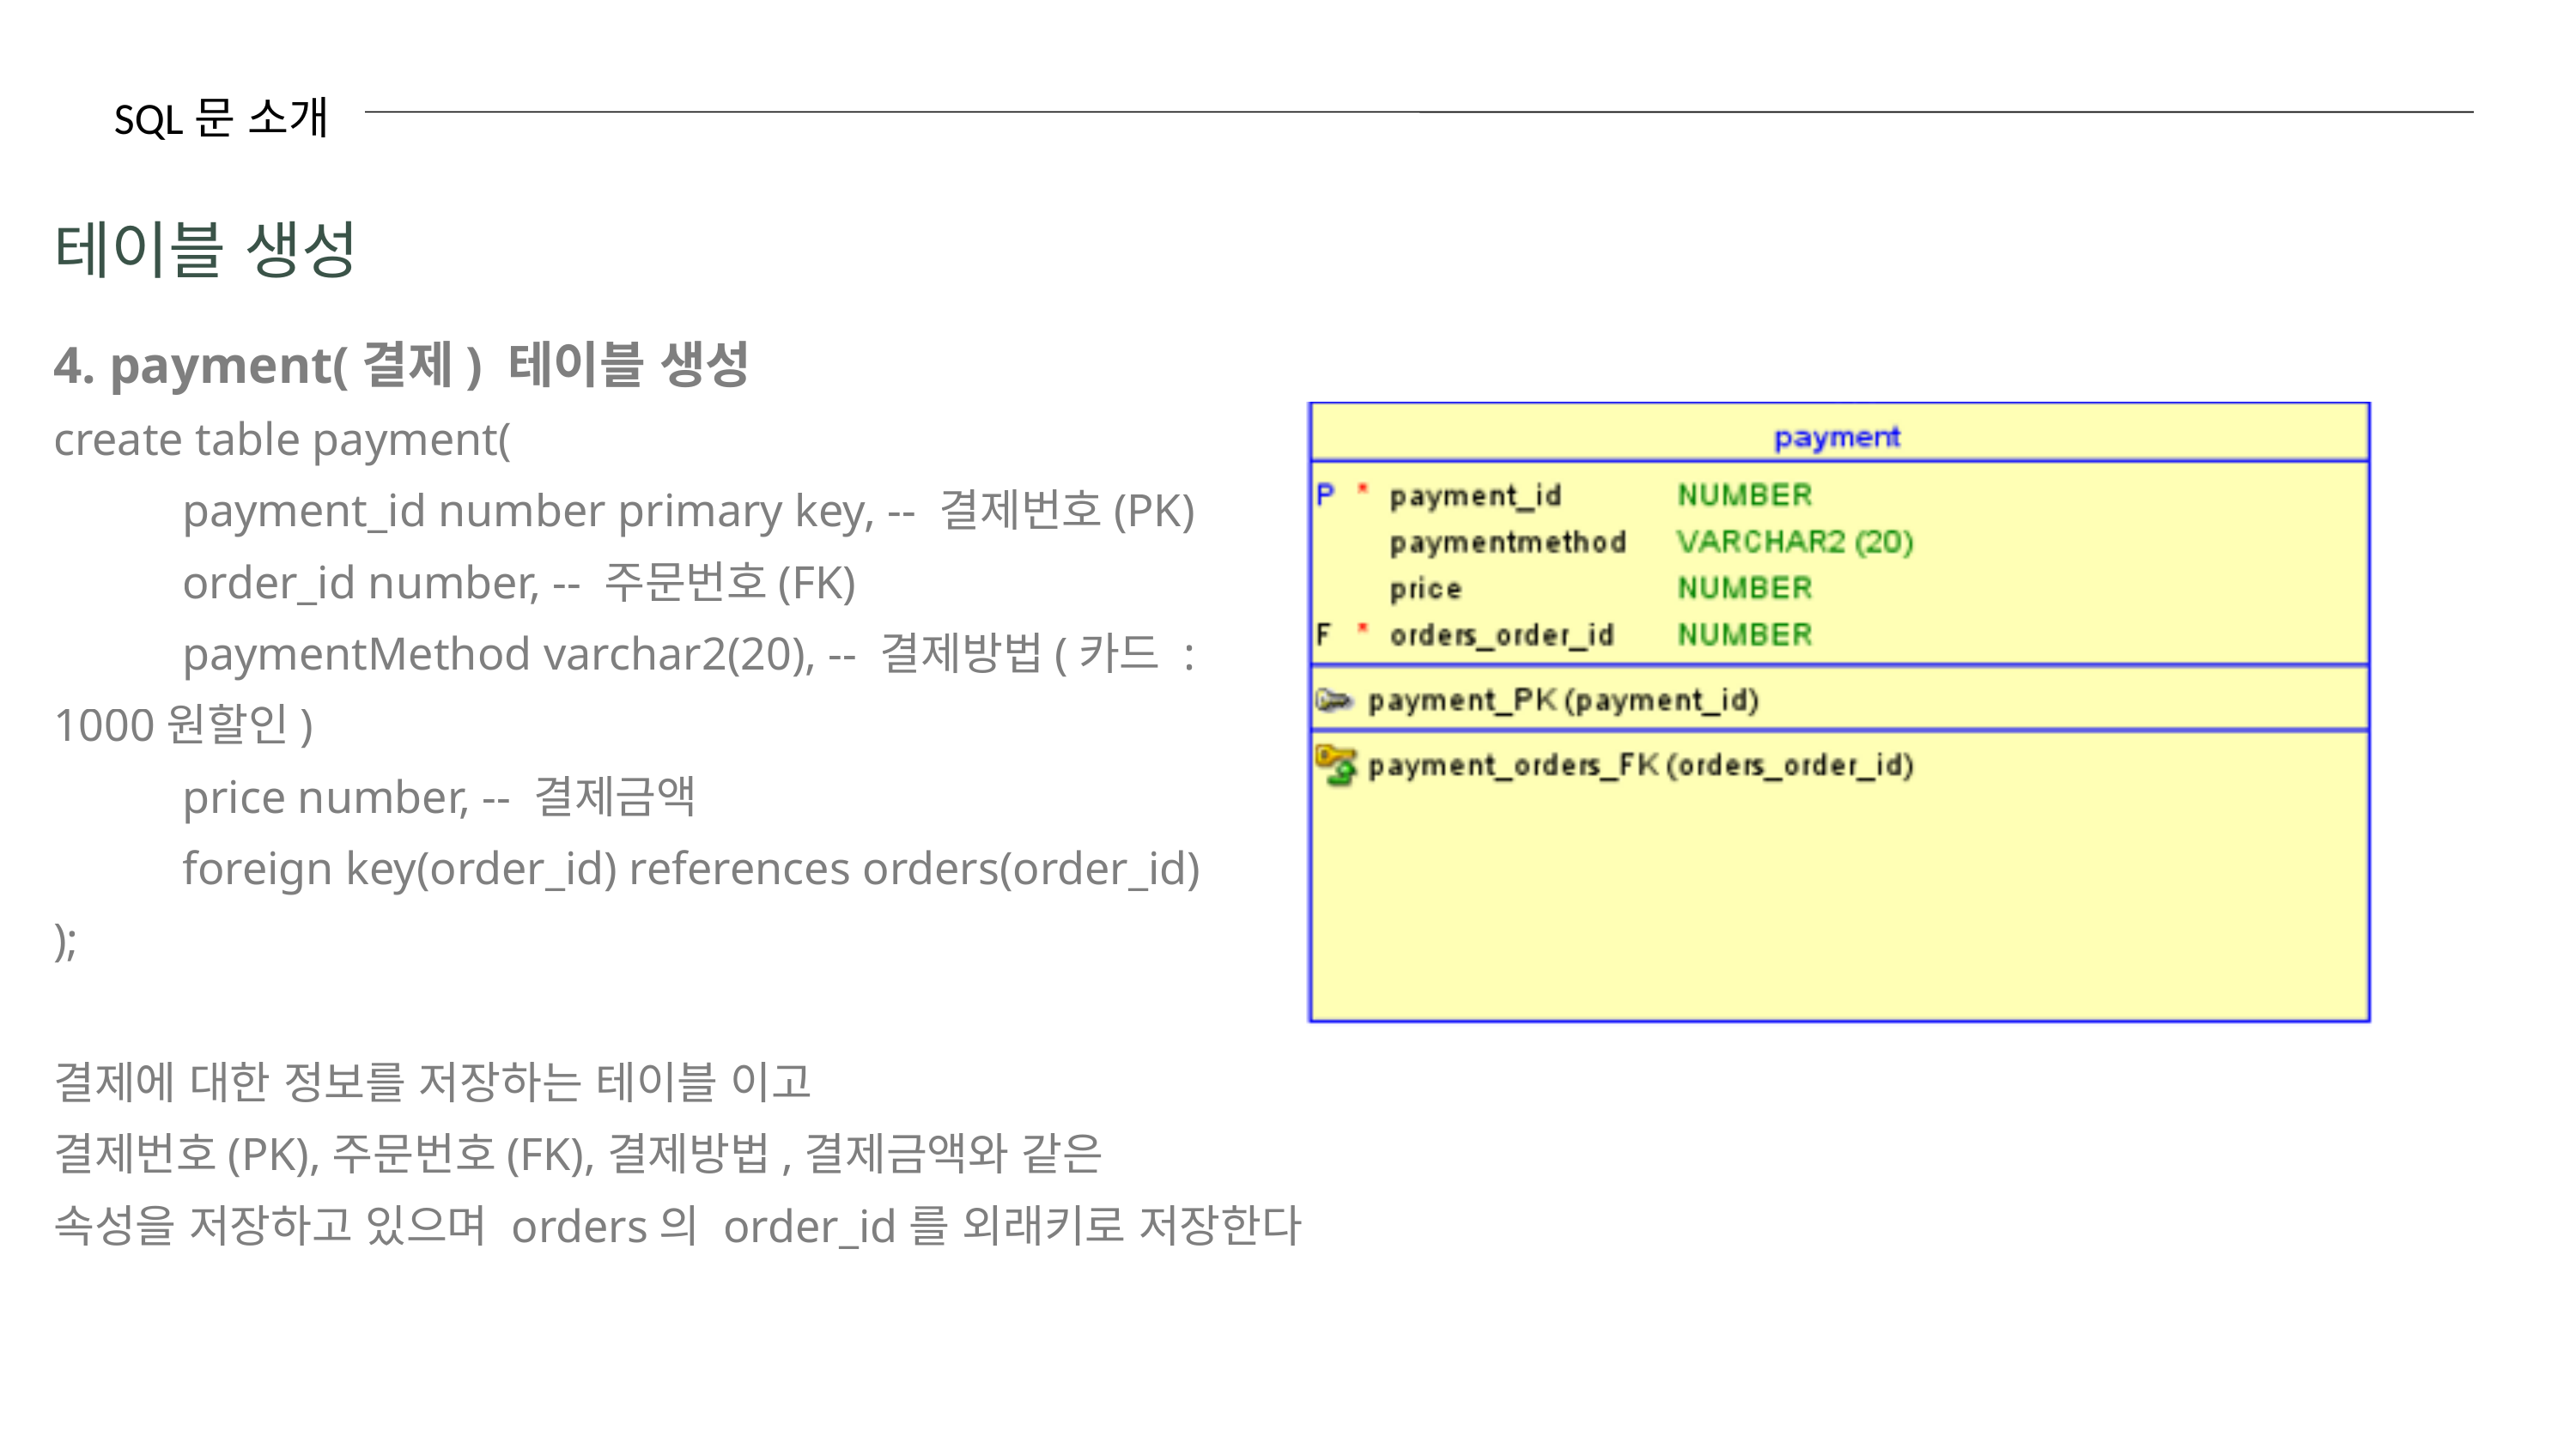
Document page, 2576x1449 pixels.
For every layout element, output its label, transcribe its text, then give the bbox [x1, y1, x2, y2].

text_box 테이블 생성 [53, 198, 609, 287]
picture [1304, 402, 2378, 1028]
text_box SQL문 소개 [113, 80, 361, 143]
text_box 4. payment(결제) 테이블 생성 create table payment( payment_id number primary key, -- 결제번호(PK) order_id number, -- 주문번호(FK) paymentMethod varchar2(20), -- 결제방법(카드 : 1000원할인) price number, -- 결제금액 foreign key(order_id) references orders(order_id) ); 결제에 대한 정보를 저장하는 테이블 이고 결제번호(PK),주문번호(FK),결제방법,결제금액와 같은 속성을 저장하고 있으며 orders의 order_id를 외래키로 저장한다 [53, 321, 1305, 1252]
